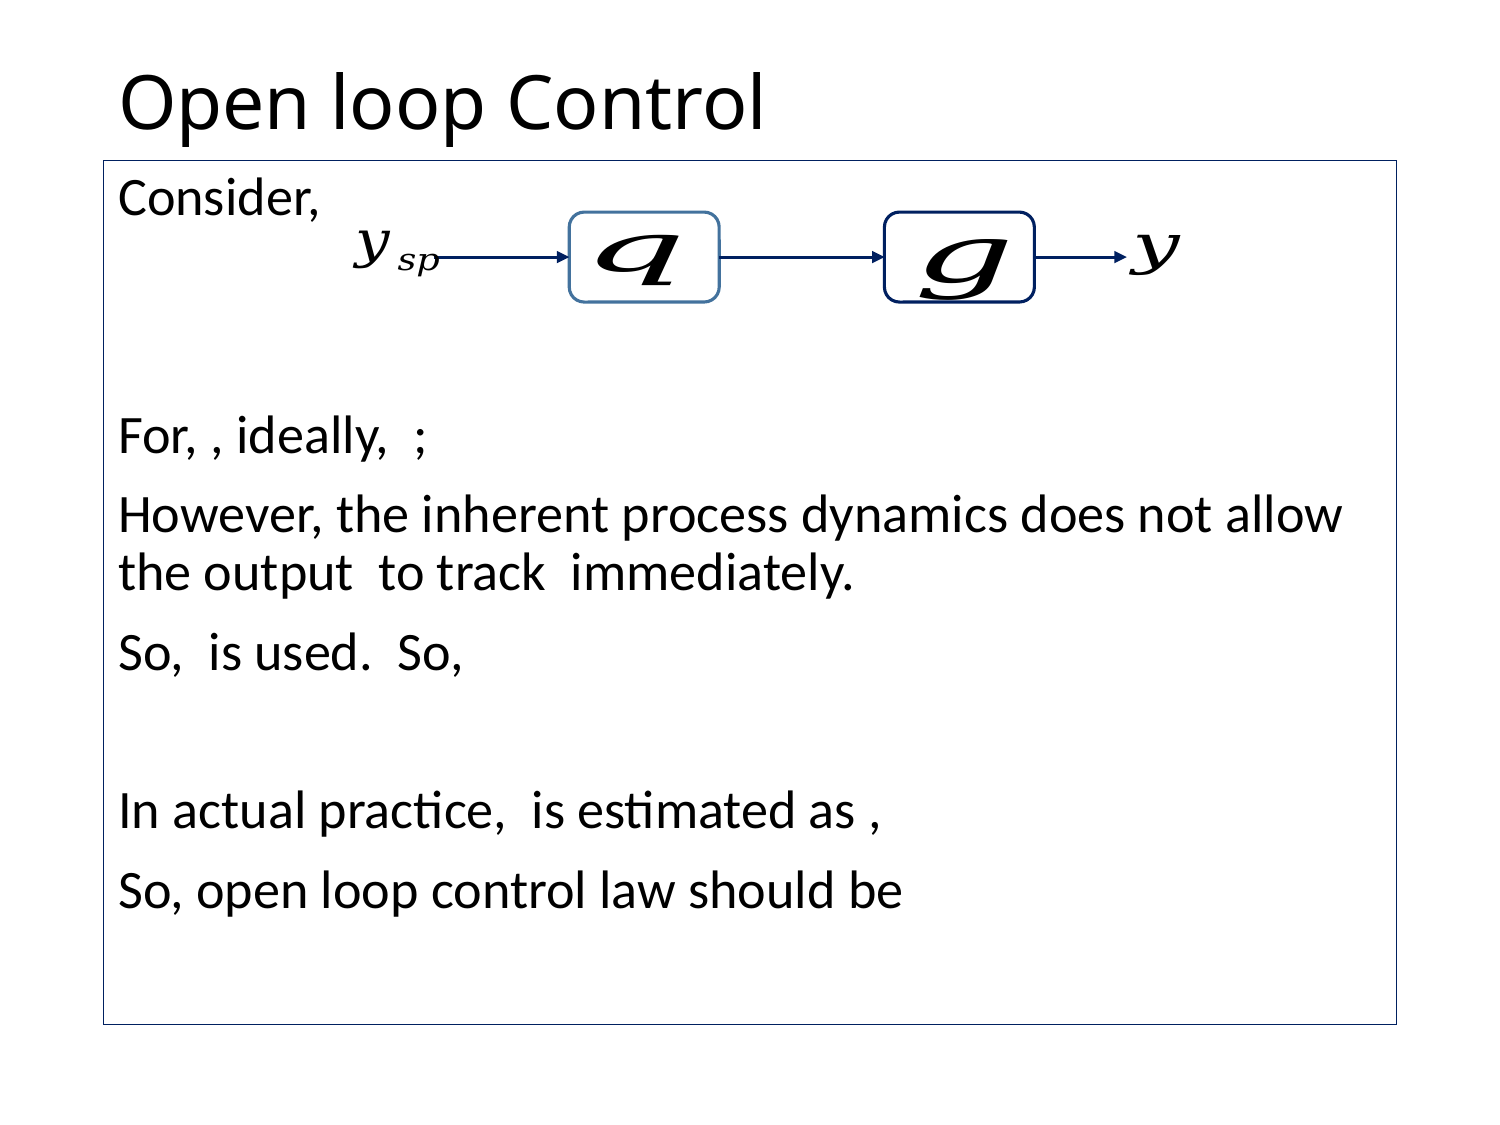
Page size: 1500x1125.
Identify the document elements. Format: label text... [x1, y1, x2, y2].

title Open loop Control [103, 59, 1397, 150]
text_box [351, 211, 1188, 303]
